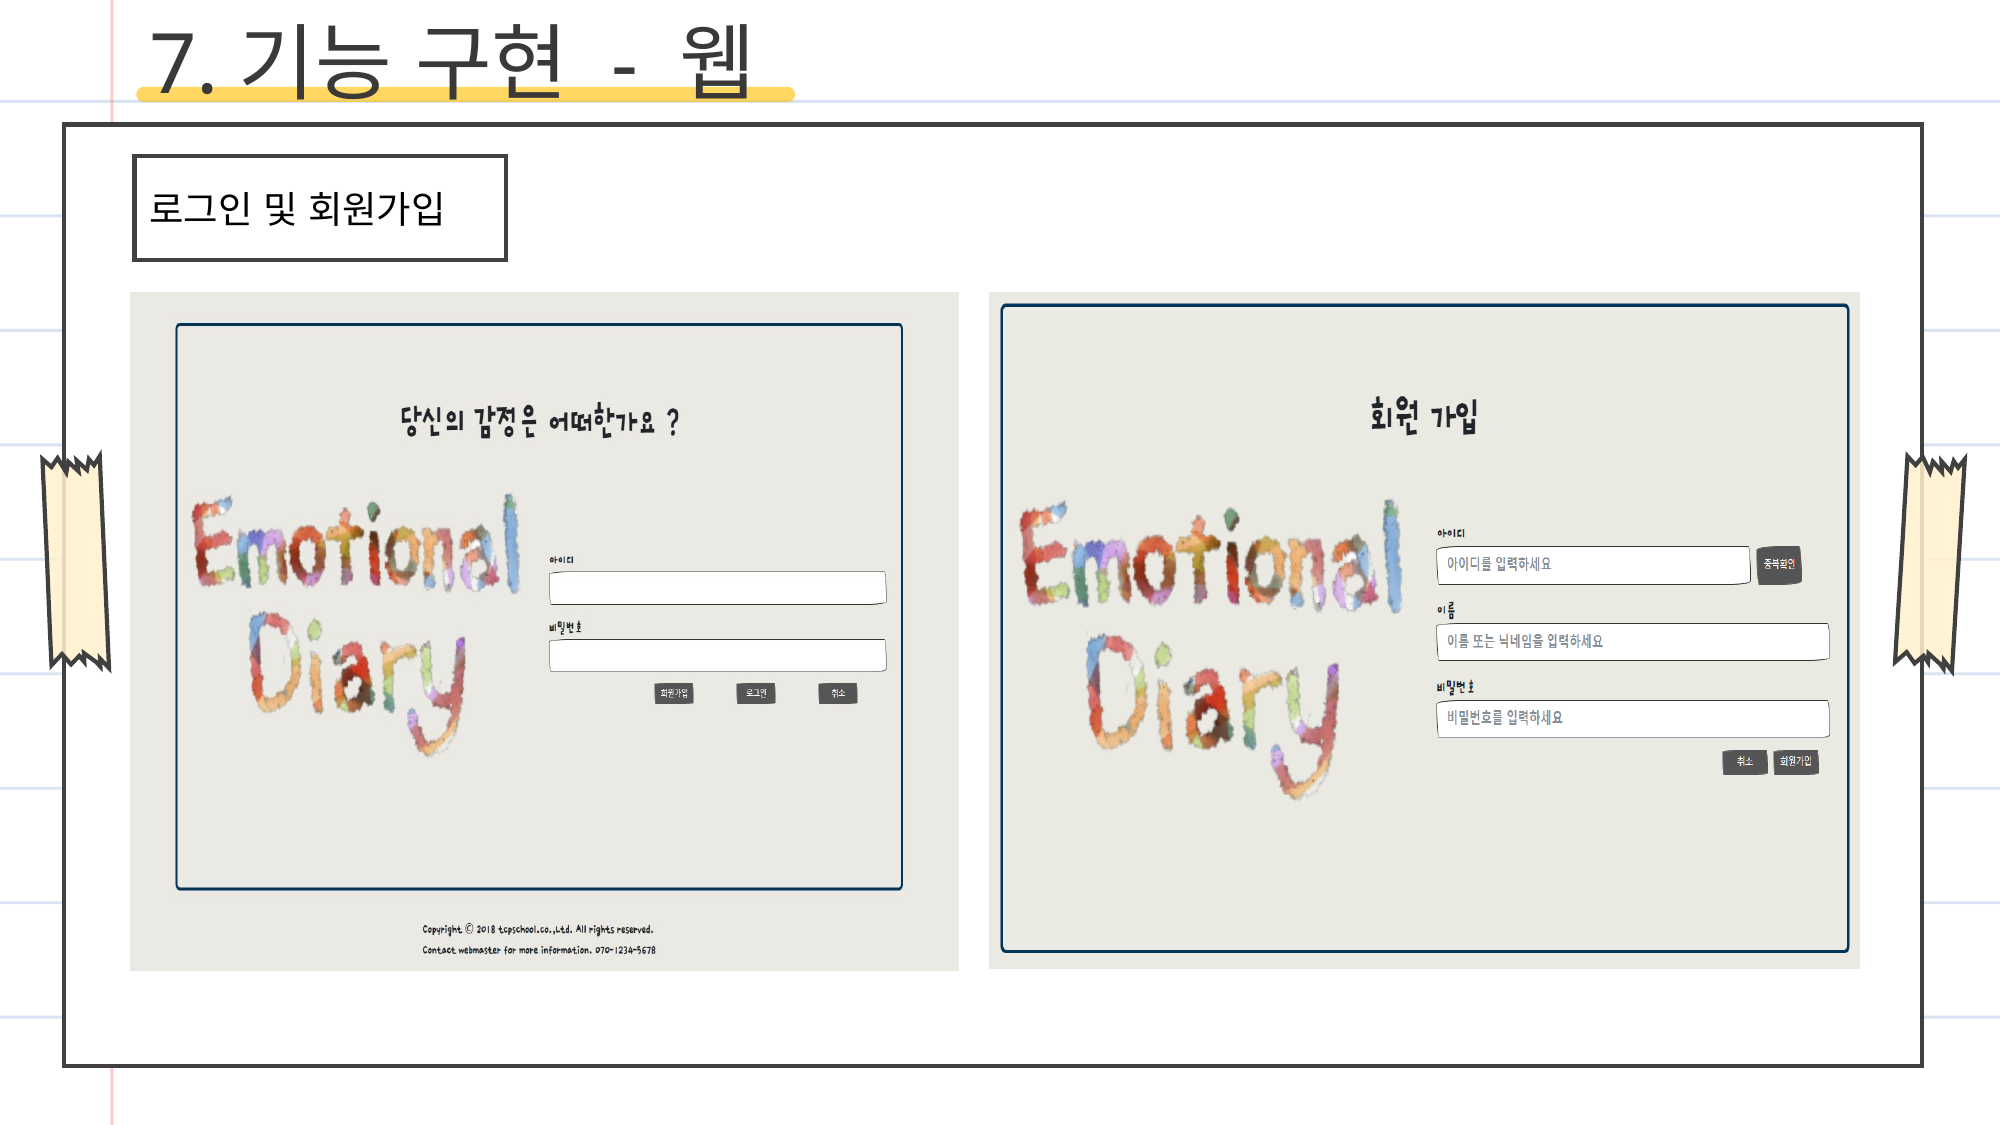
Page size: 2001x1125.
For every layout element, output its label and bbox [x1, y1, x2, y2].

picture [989, 292, 1860, 969]
picture [130, 292, 959, 971]
text_box [0, 0, 2000, 1125]
